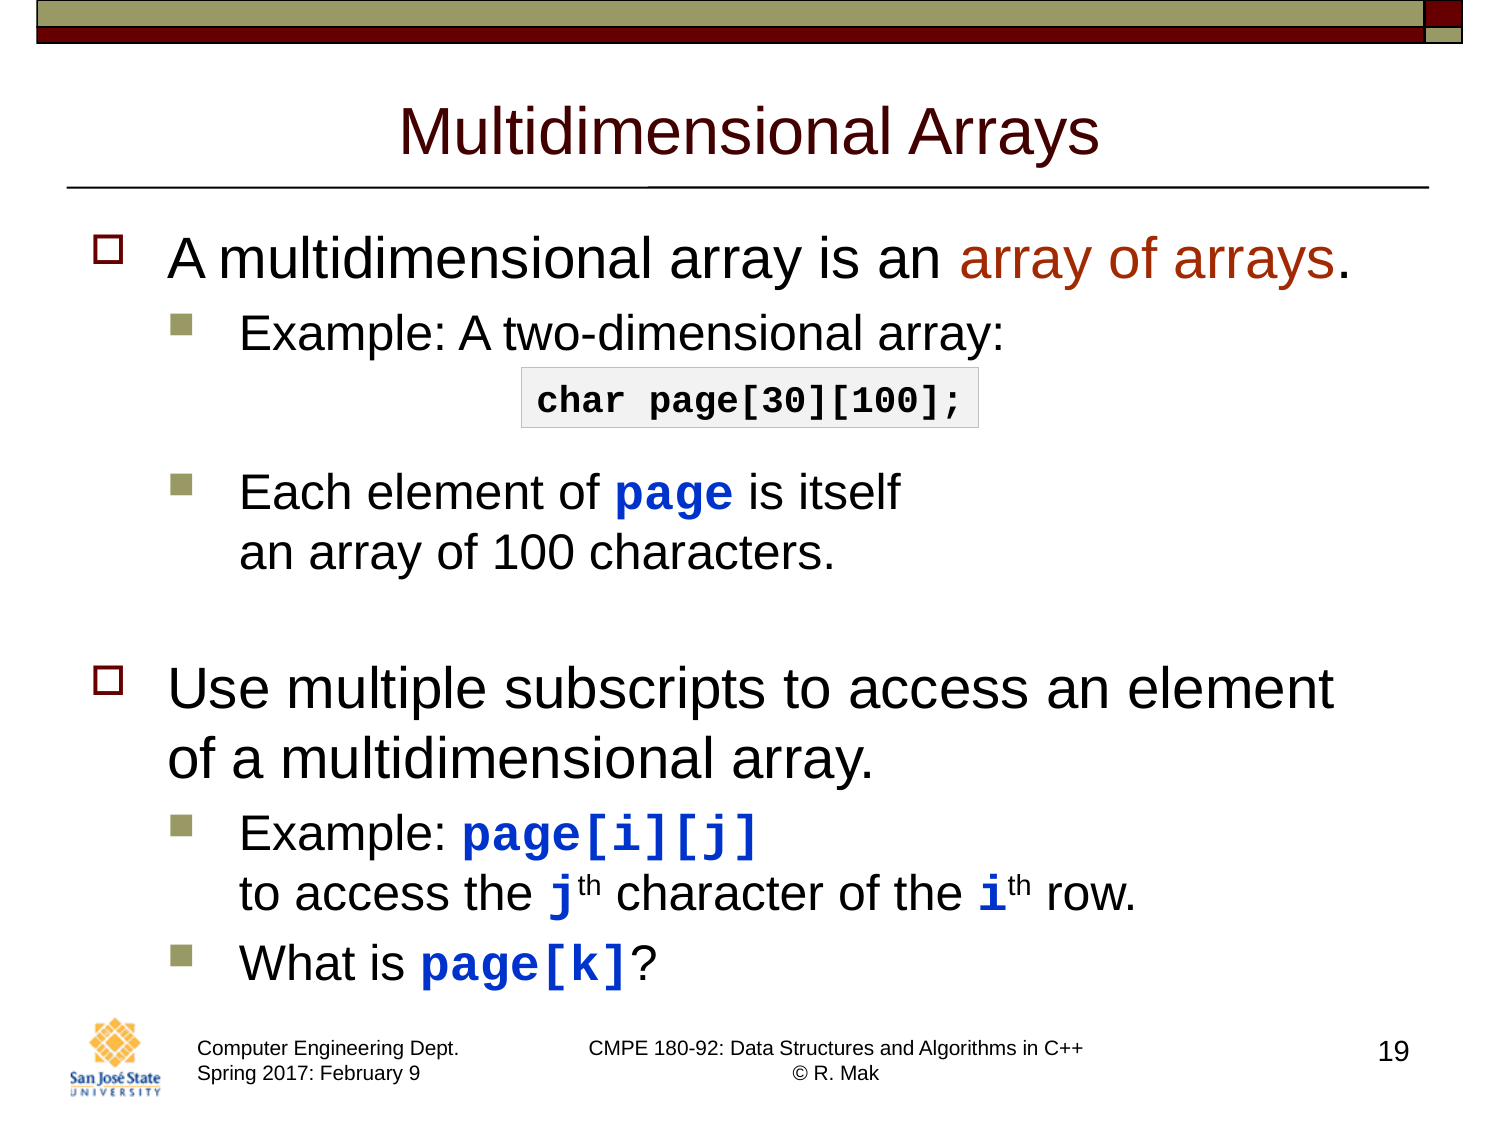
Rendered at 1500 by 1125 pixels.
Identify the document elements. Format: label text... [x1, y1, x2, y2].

title Multidimensional Arrays [75, 67, 1425, 175]
text_box char page[30][100]; [521, 367, 979, 428]
picture [60, 1012, 166, 1112]
slide_number 19 [1112, 1025, 1425, 1100]
list A multidimensional array is an array of arrays. Example: A two-dimensional array: Each element of page is itself an array of 100 characters. Use multiple subscripts to access an element of a multidimensional array. Example: page[i][j] to access the jth character of the ith row. What is page[k]? [75, 212, 1425, 1006]
